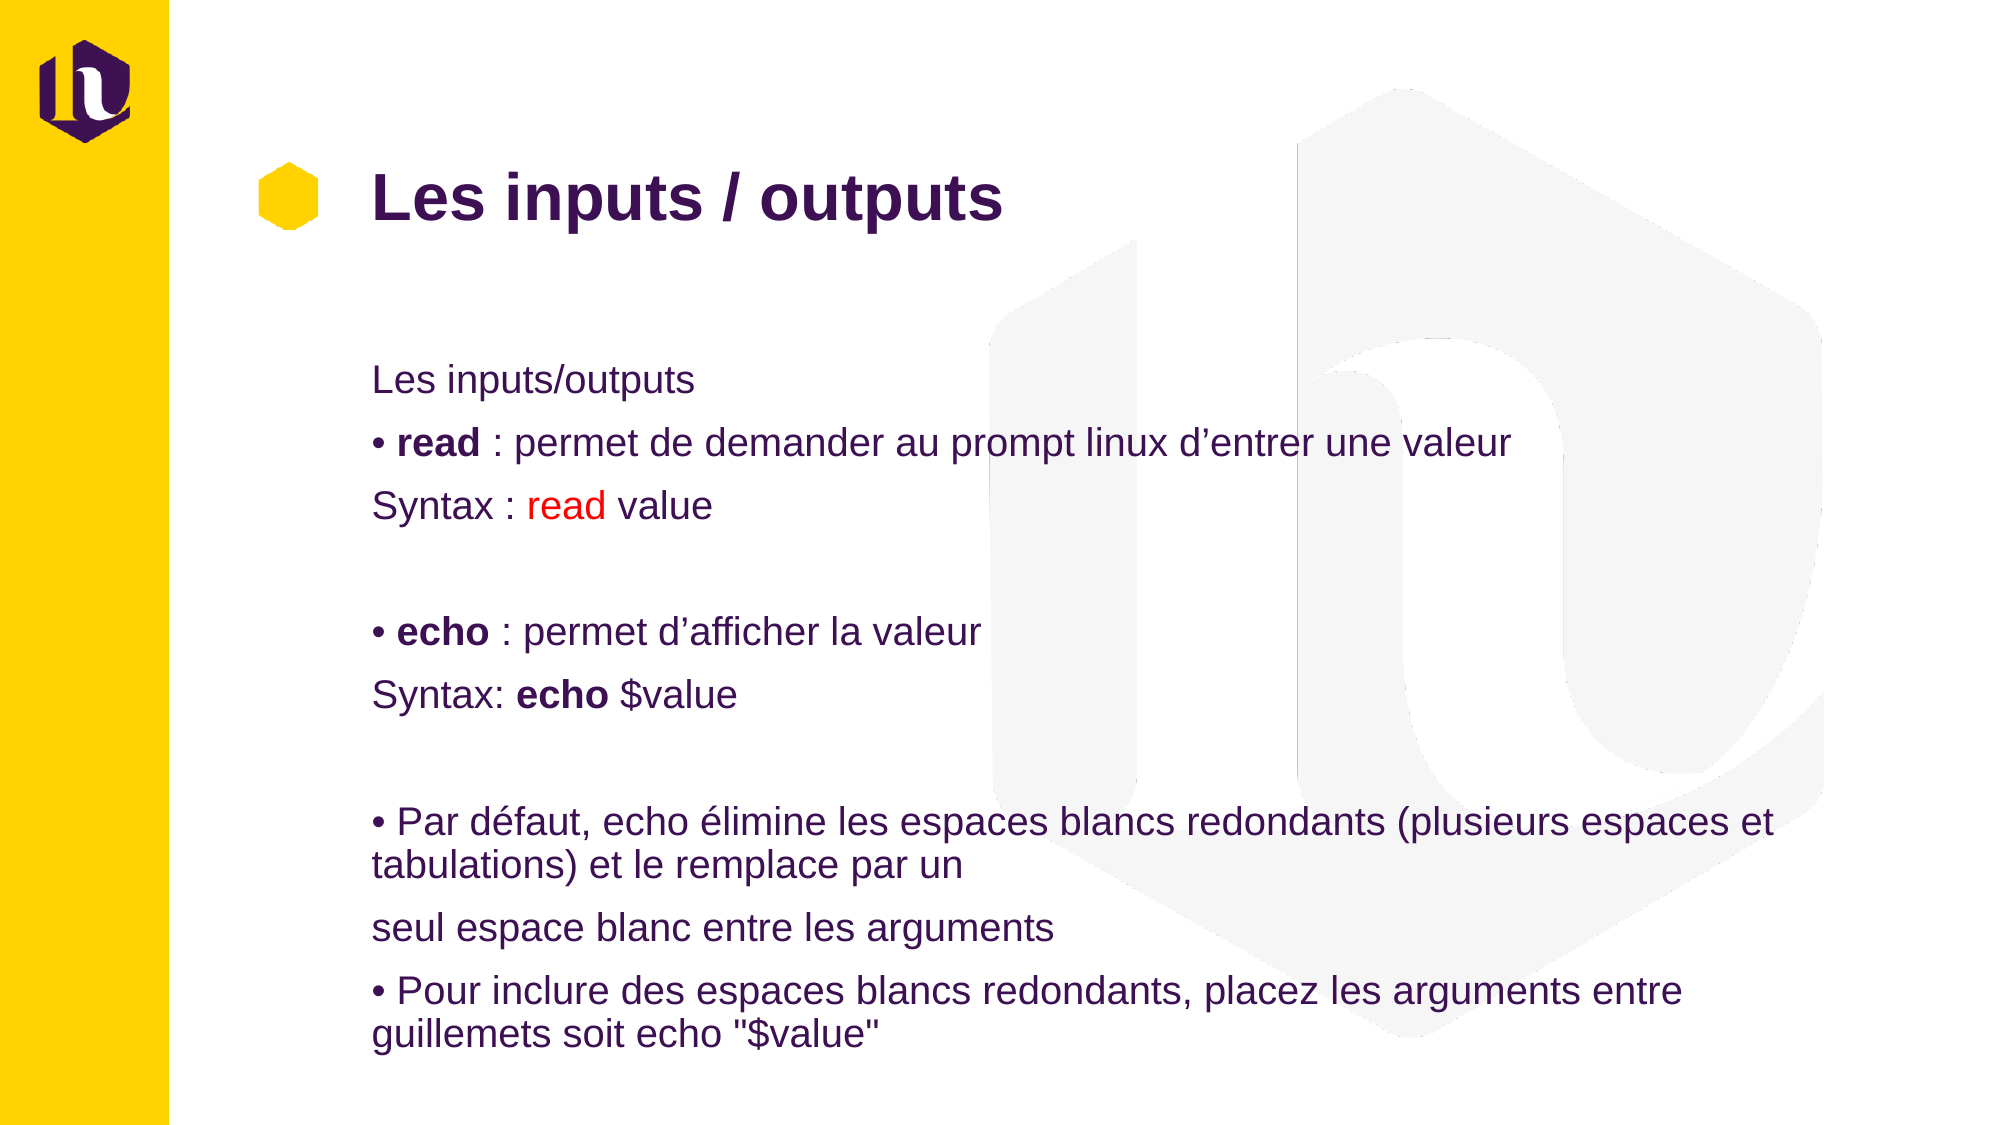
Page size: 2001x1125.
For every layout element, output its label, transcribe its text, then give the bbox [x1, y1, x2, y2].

list Les inputs/outputs • read : permet de demander au prompt linux d’entrer une valeur Syntax : read value • echo : permet d’afficher la valeur Syntax: echo $value • Par défaut, echo élimine les espaces blancs redondants (plusieurs espaces et tabulations) et le remplace par un seul espace blanc entre les arguments • Pour inclure des espaces blancs redondants, placez les arguments entre guillemets soit echo "$value" [356, 351, 1836, 1066]
title Les inputs / outputs [356, 89, 1836, 308]
